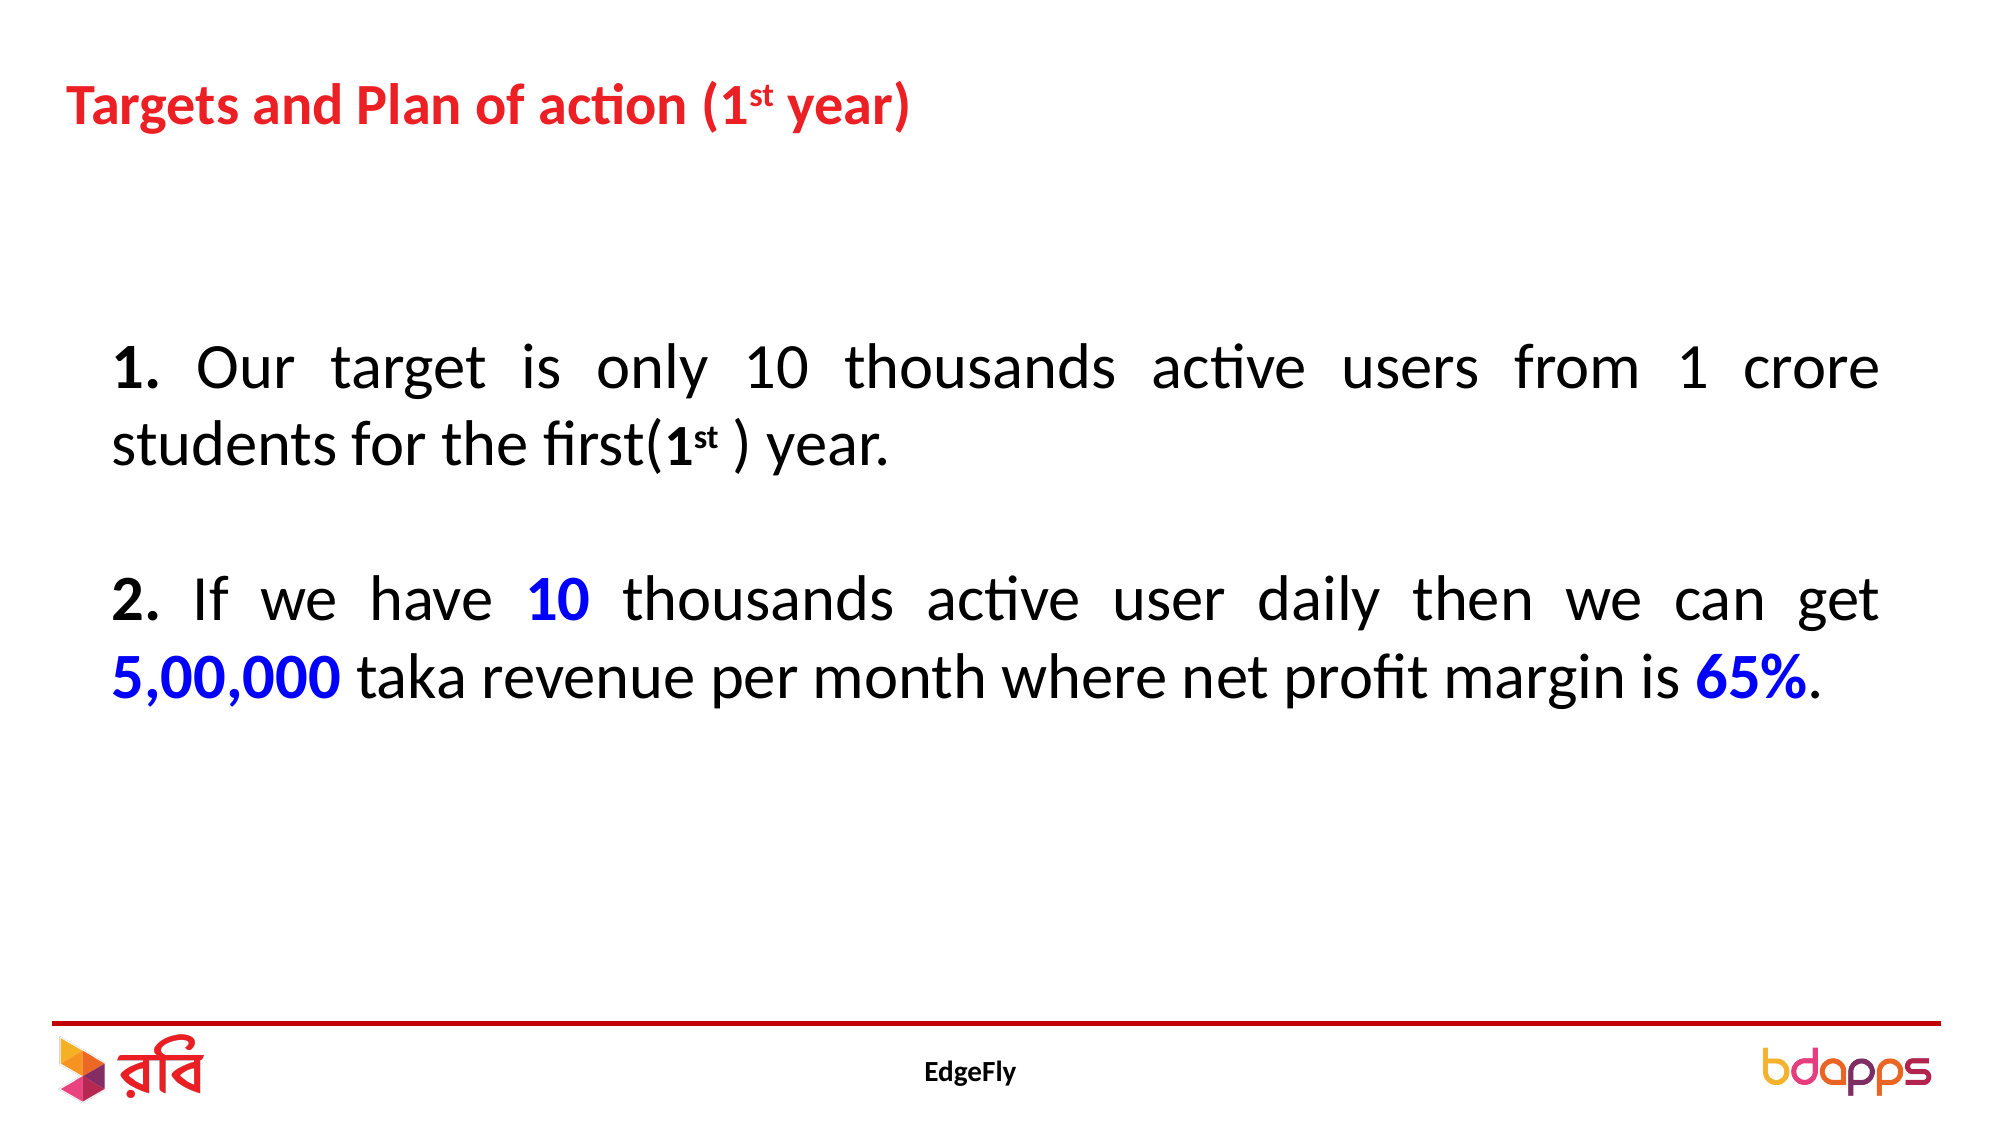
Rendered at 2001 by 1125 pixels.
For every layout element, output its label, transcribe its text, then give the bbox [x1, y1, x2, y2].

text_box 1. Our target is only 10 thousands active users from 1 crore students for the first(1st ) year. 2. If we have 10 thousands active user daily then we can get 5,00,000 taka revenue per month where net profit margin is 65%. [96, 308, 1897, 804]
text_box EdgeFly [909, 1044, 1084, 1095]
text_box Targets and Plan of action (1st year) [51, 58, 942, 144]
picture [1752, 1036, 1942, 1103]
picture [58, 1033, 205, 1103]
